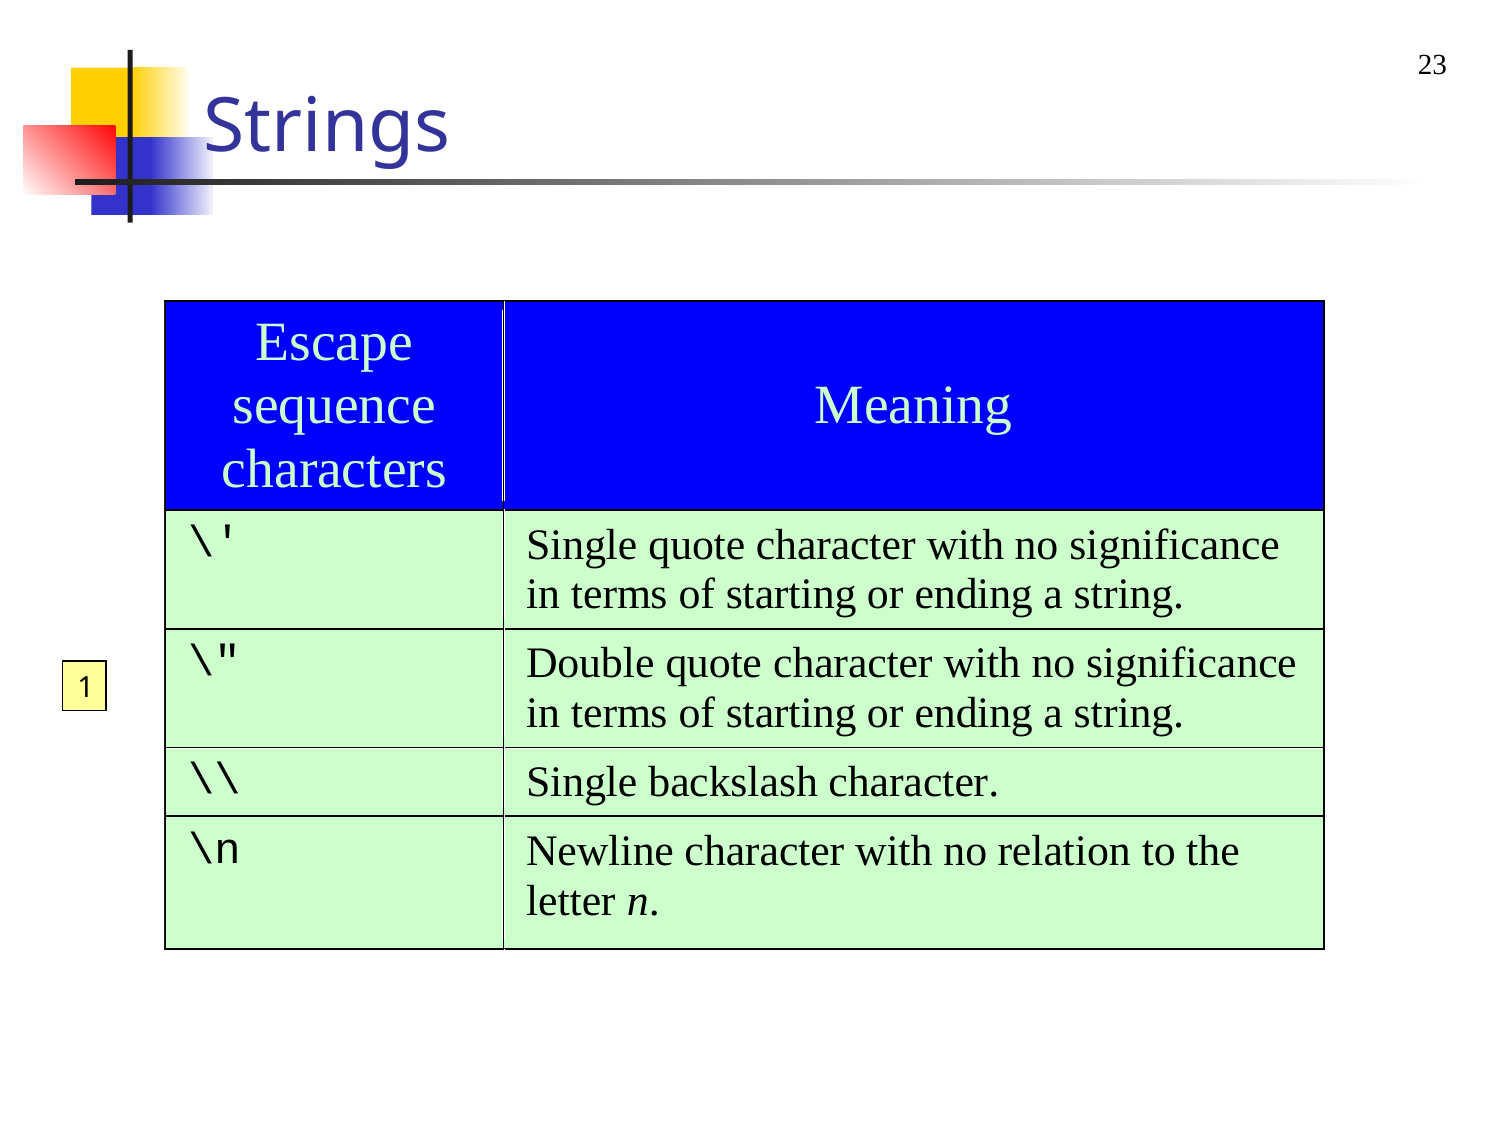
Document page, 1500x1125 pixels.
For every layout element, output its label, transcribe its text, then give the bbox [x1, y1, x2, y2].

title Strings [188, 50, 1338, 175]
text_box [164, 299, 1440, 1001]
text_box 1 [62, 660, 107, 711]
slide_number 23 [1399, 37, 1463, 101]
